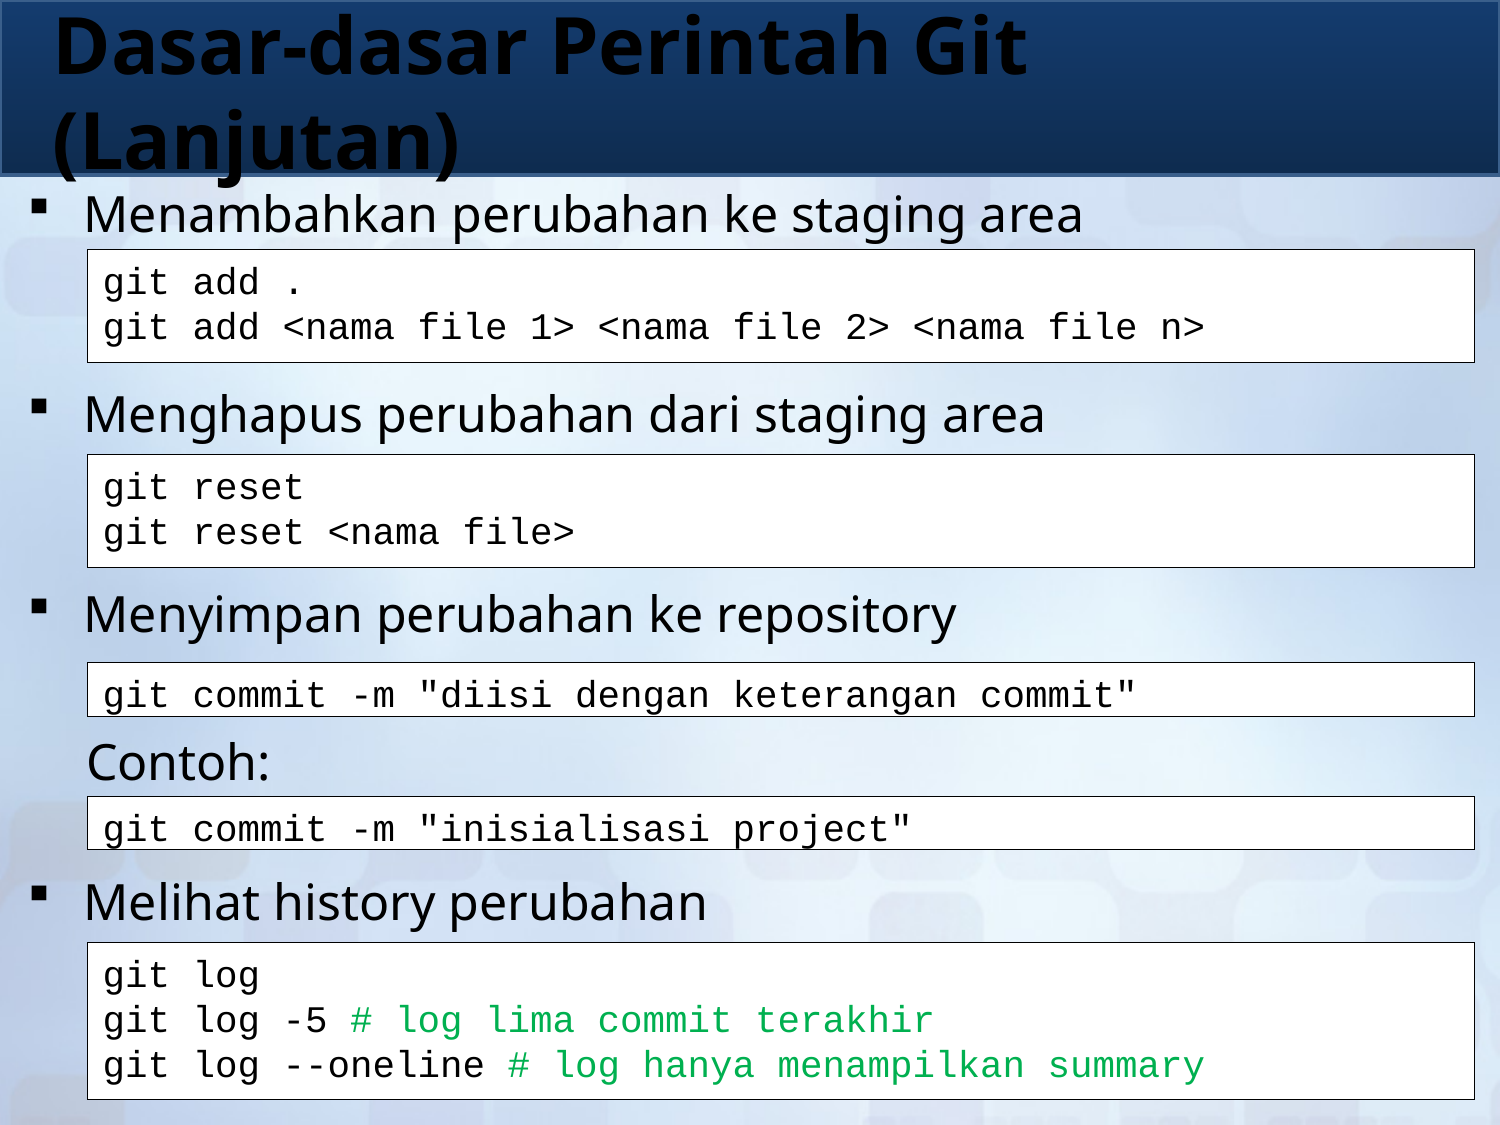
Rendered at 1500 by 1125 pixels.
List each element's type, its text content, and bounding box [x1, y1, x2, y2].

text_box Menghapus perubahan dari staging area [12, 374, 1475, 459]
title Dasar-dasar Perintah Git (Lanjutan) [37, 24, 1450, 155]
text_box Contoh: [71, 722, 1459, 807]
text_box Melihat history perubahan [12, 862, 1475, 946]
text_box git log git log -5 # log lima commit terakhir git log --oneline # log hanya menampilkan summary [87, 942, 1475, 1100]
text_box git add . git add <nama file 1> <nama file 2> <nama file n> [87, 249, 1475, 363]
list Menambahkan perubahan ke staging area [12, 174, 1475, 263]
text_box git commit -m "inisialisasi project" [87, 796, 1475, 850]
text_box git commit -m "diisi dengan keterangan commit" [87, 662, 1475, 717]
text_box git reset git reset <nama file> [87, 454, 1475, 568]
picture [0, 177, 1500, 1125]
text_box Menyimpan perubahan ke repository [12, 574, 1475, 659]
